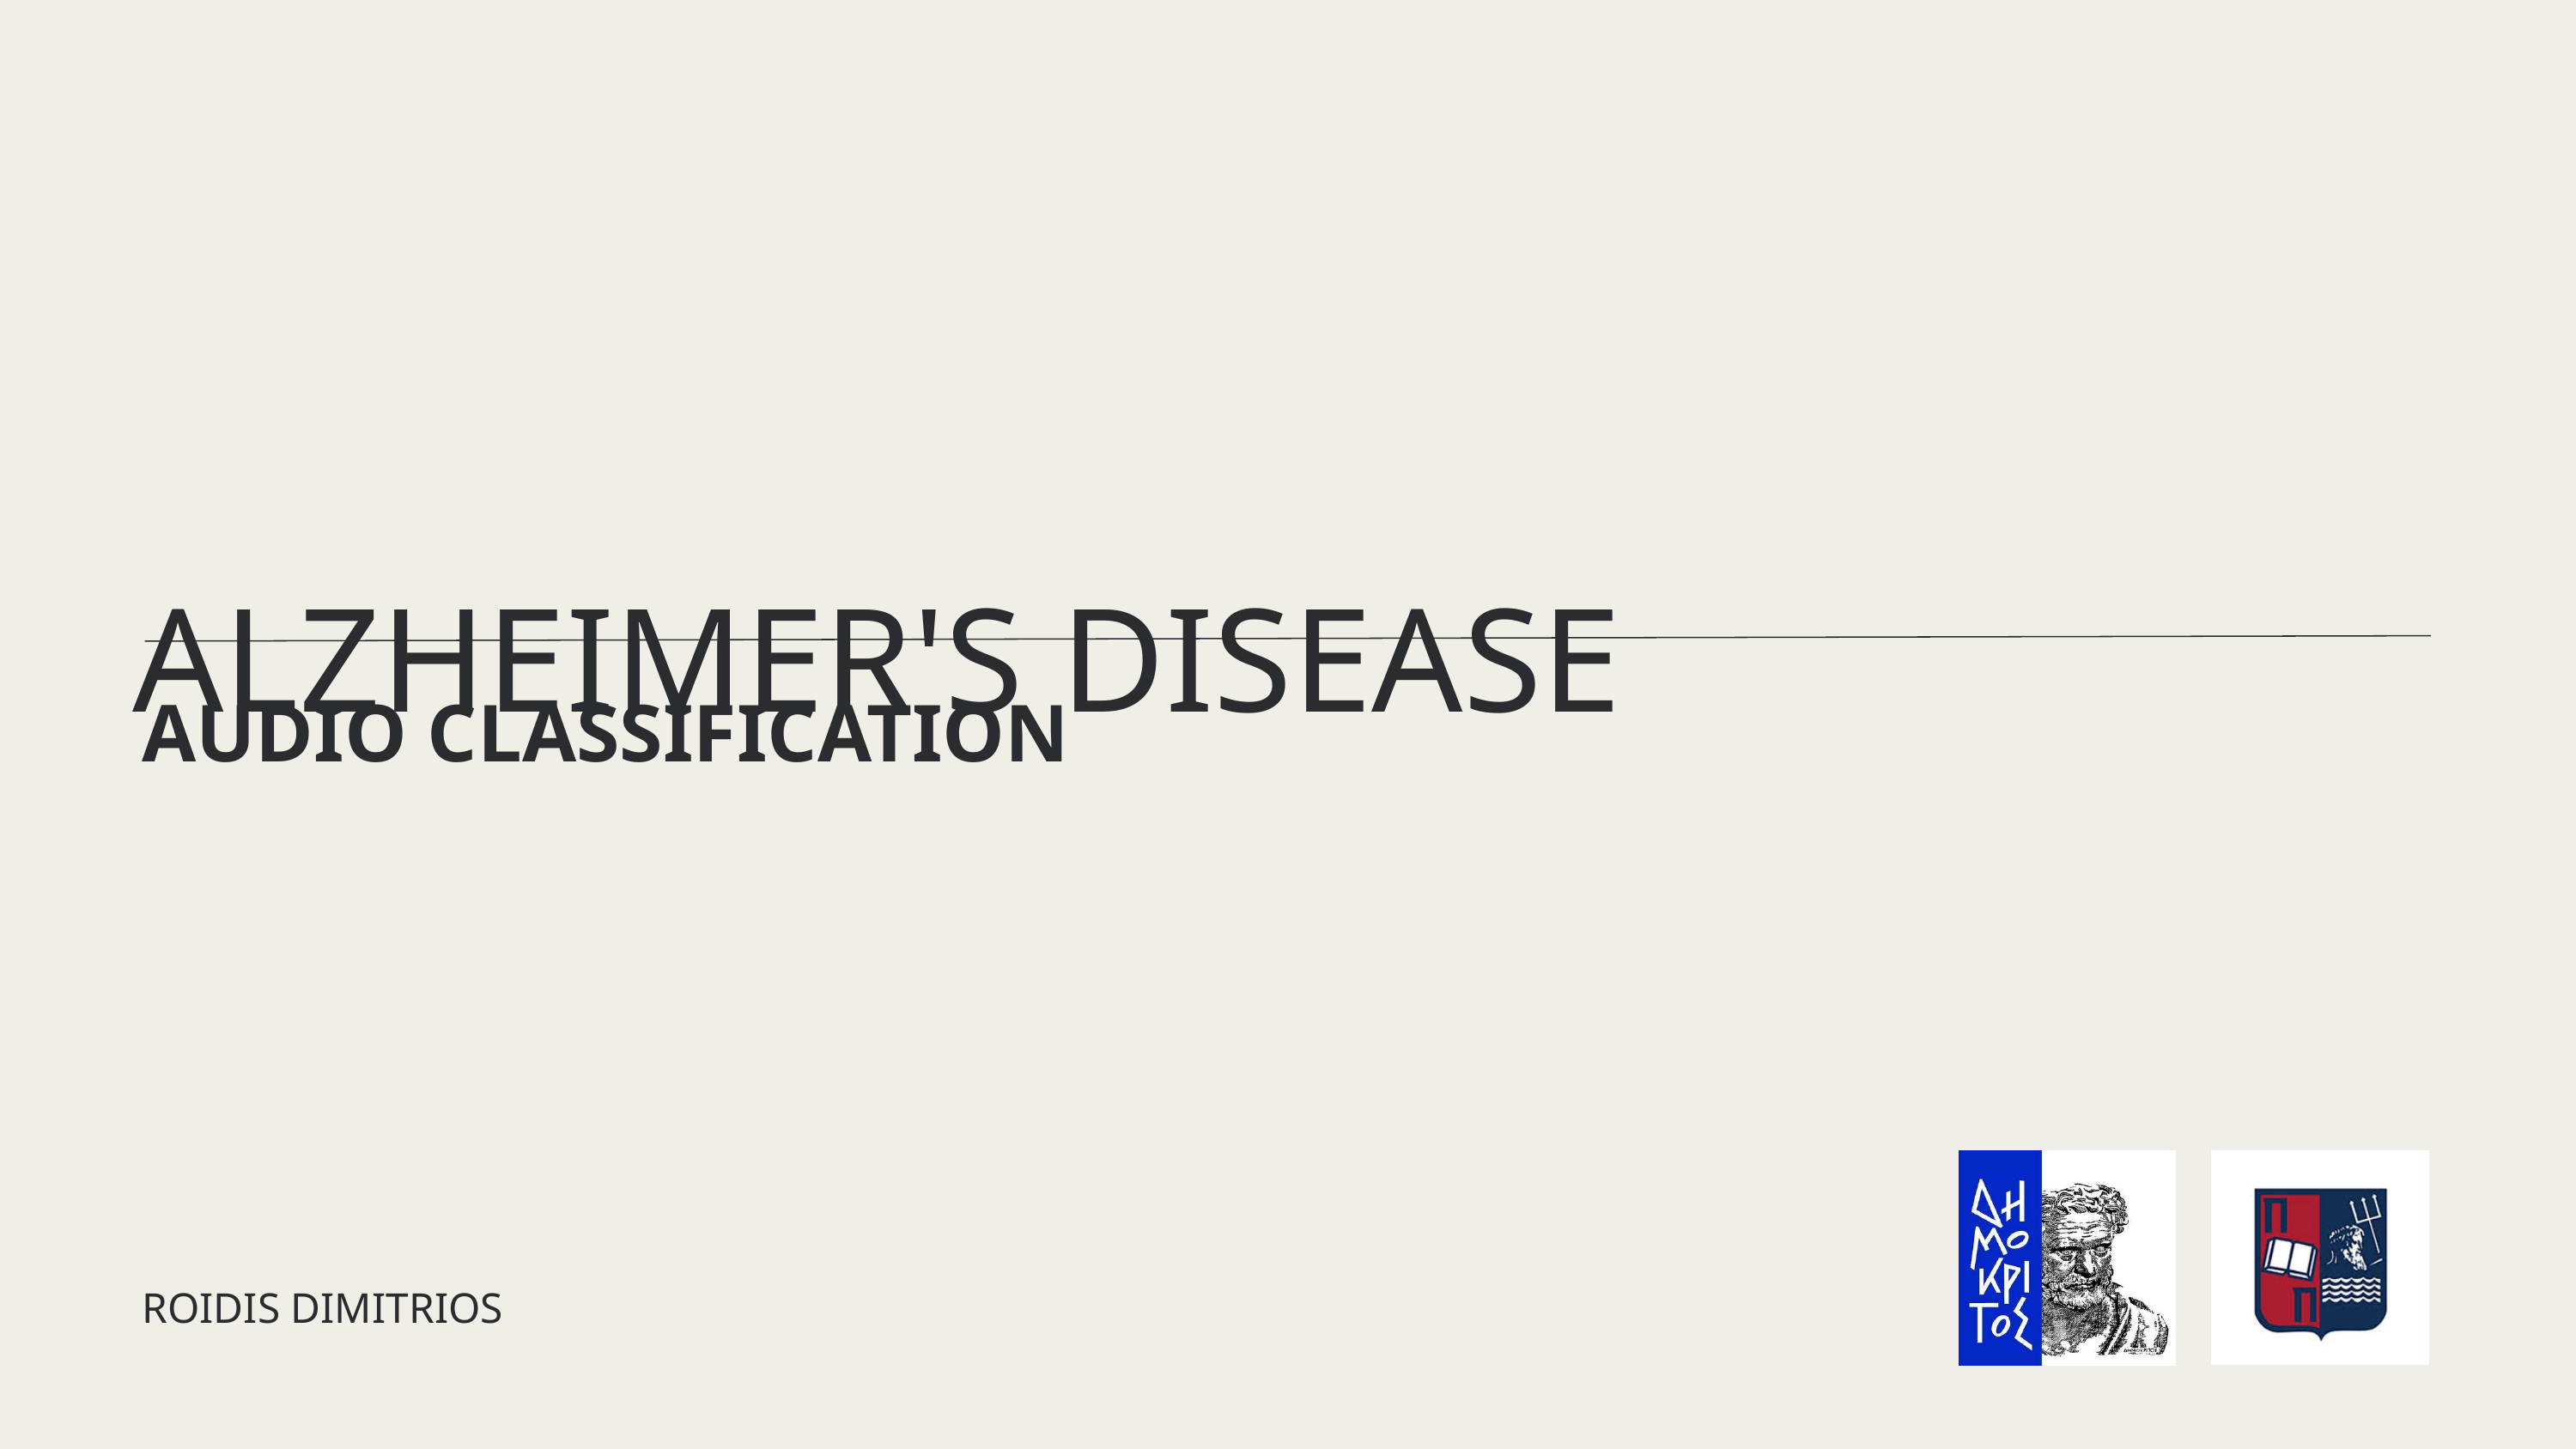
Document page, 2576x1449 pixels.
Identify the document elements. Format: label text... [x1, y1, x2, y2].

picture [2211, 1150, 2429, 1365]
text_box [144, 635, 2432, 642]
text_box AUDIO CLASSIFICATION [142, 741, 2428, 778]
text_box ROIDIS DIMITRIOS [142, 1258, 1250, 1332]
picture [1959, 1150, 2177, 1367]
text_box ALZHEIMER'S DISEASE [132, 414, 2444, 741]
